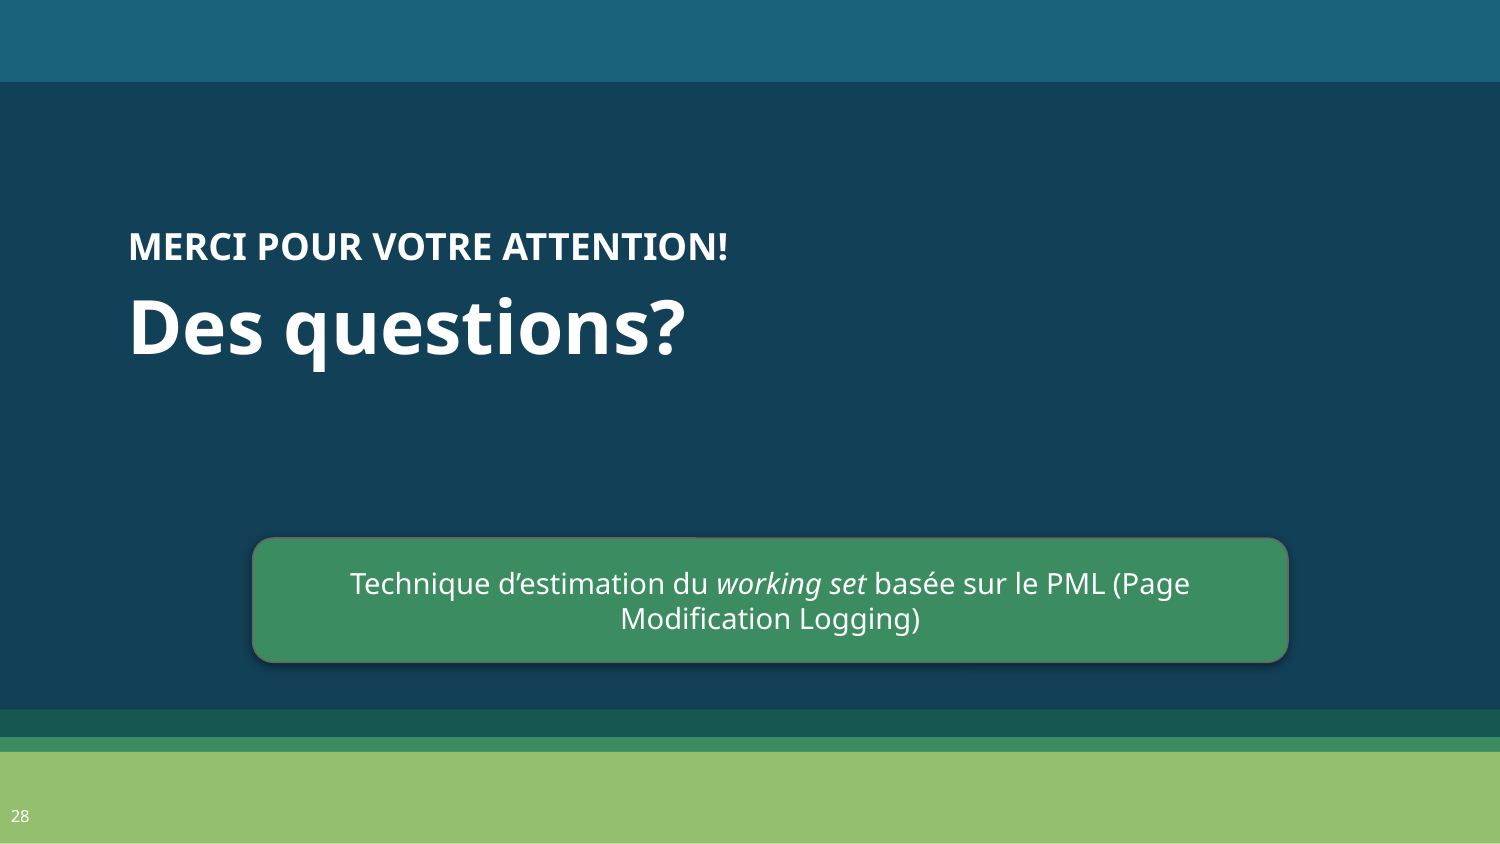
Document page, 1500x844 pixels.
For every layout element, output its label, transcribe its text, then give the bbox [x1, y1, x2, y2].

slide_number ‹#› [0, 790, 49, 844]
subtitle MERCI POUR VOTRE ATTENTION! Des questions? [112, 82, 1406, 510]
text_box Technique d’estimation du working set basée sur le PML (Page Modification Logging) [252, 537, 1288, 663]
